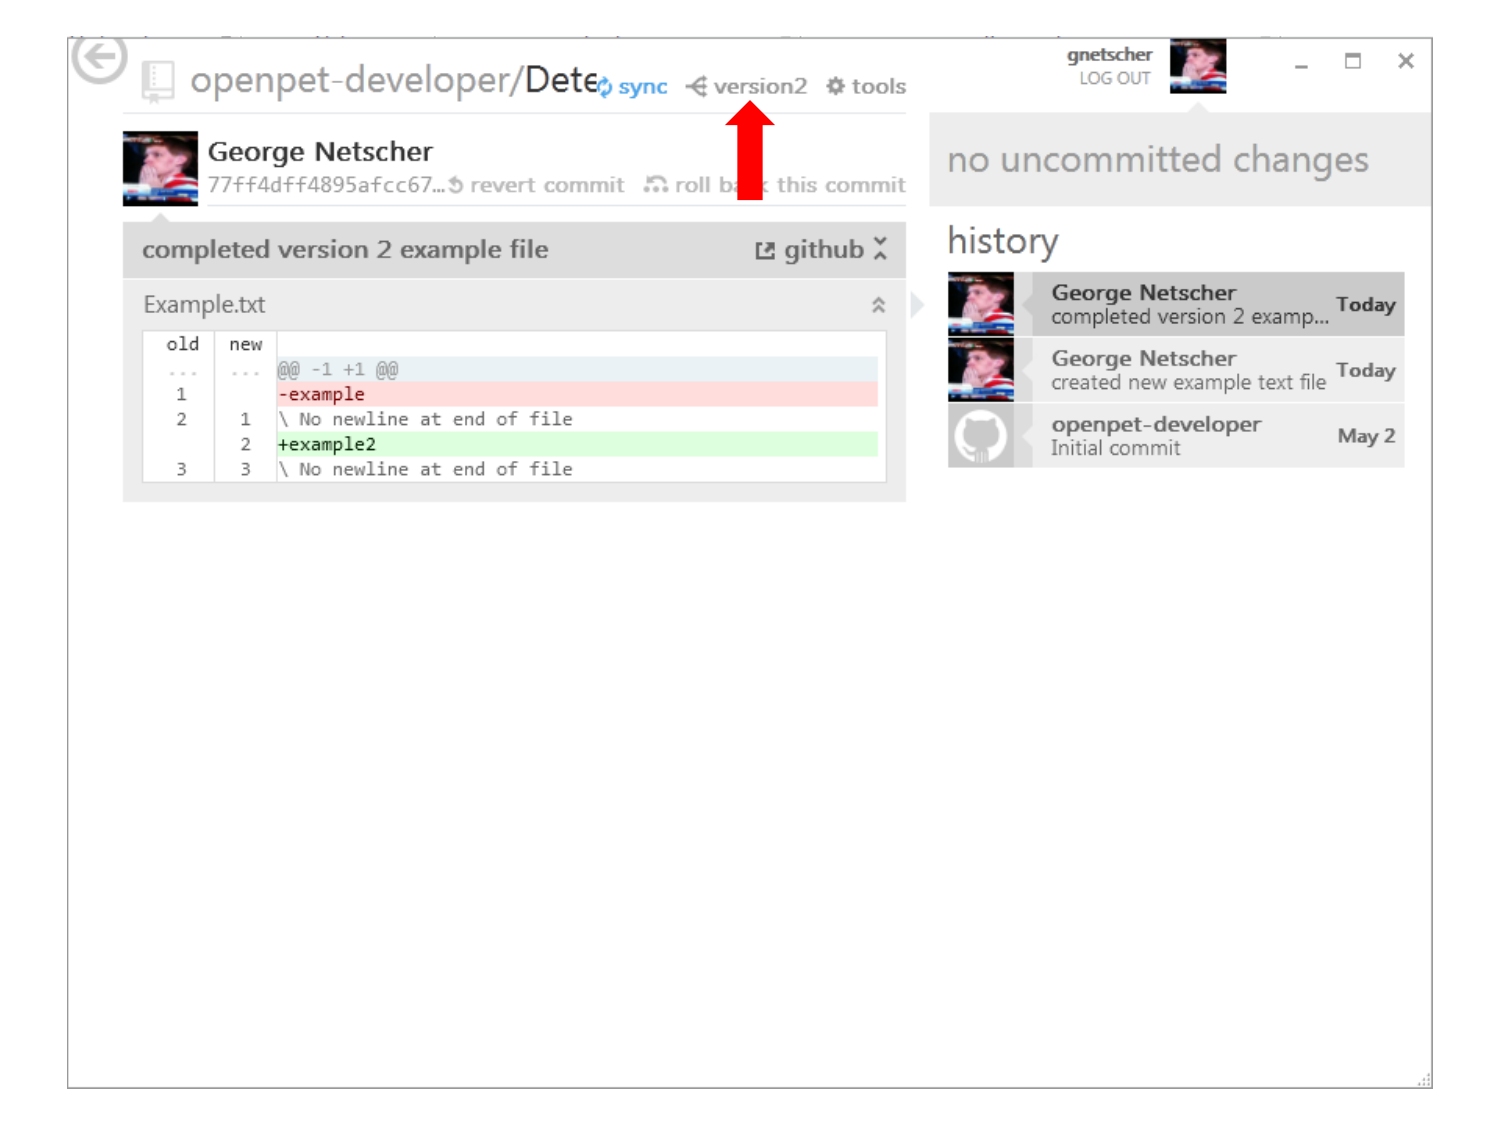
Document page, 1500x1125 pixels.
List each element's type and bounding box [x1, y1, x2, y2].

picture [66, 36, 1434, 1089]
